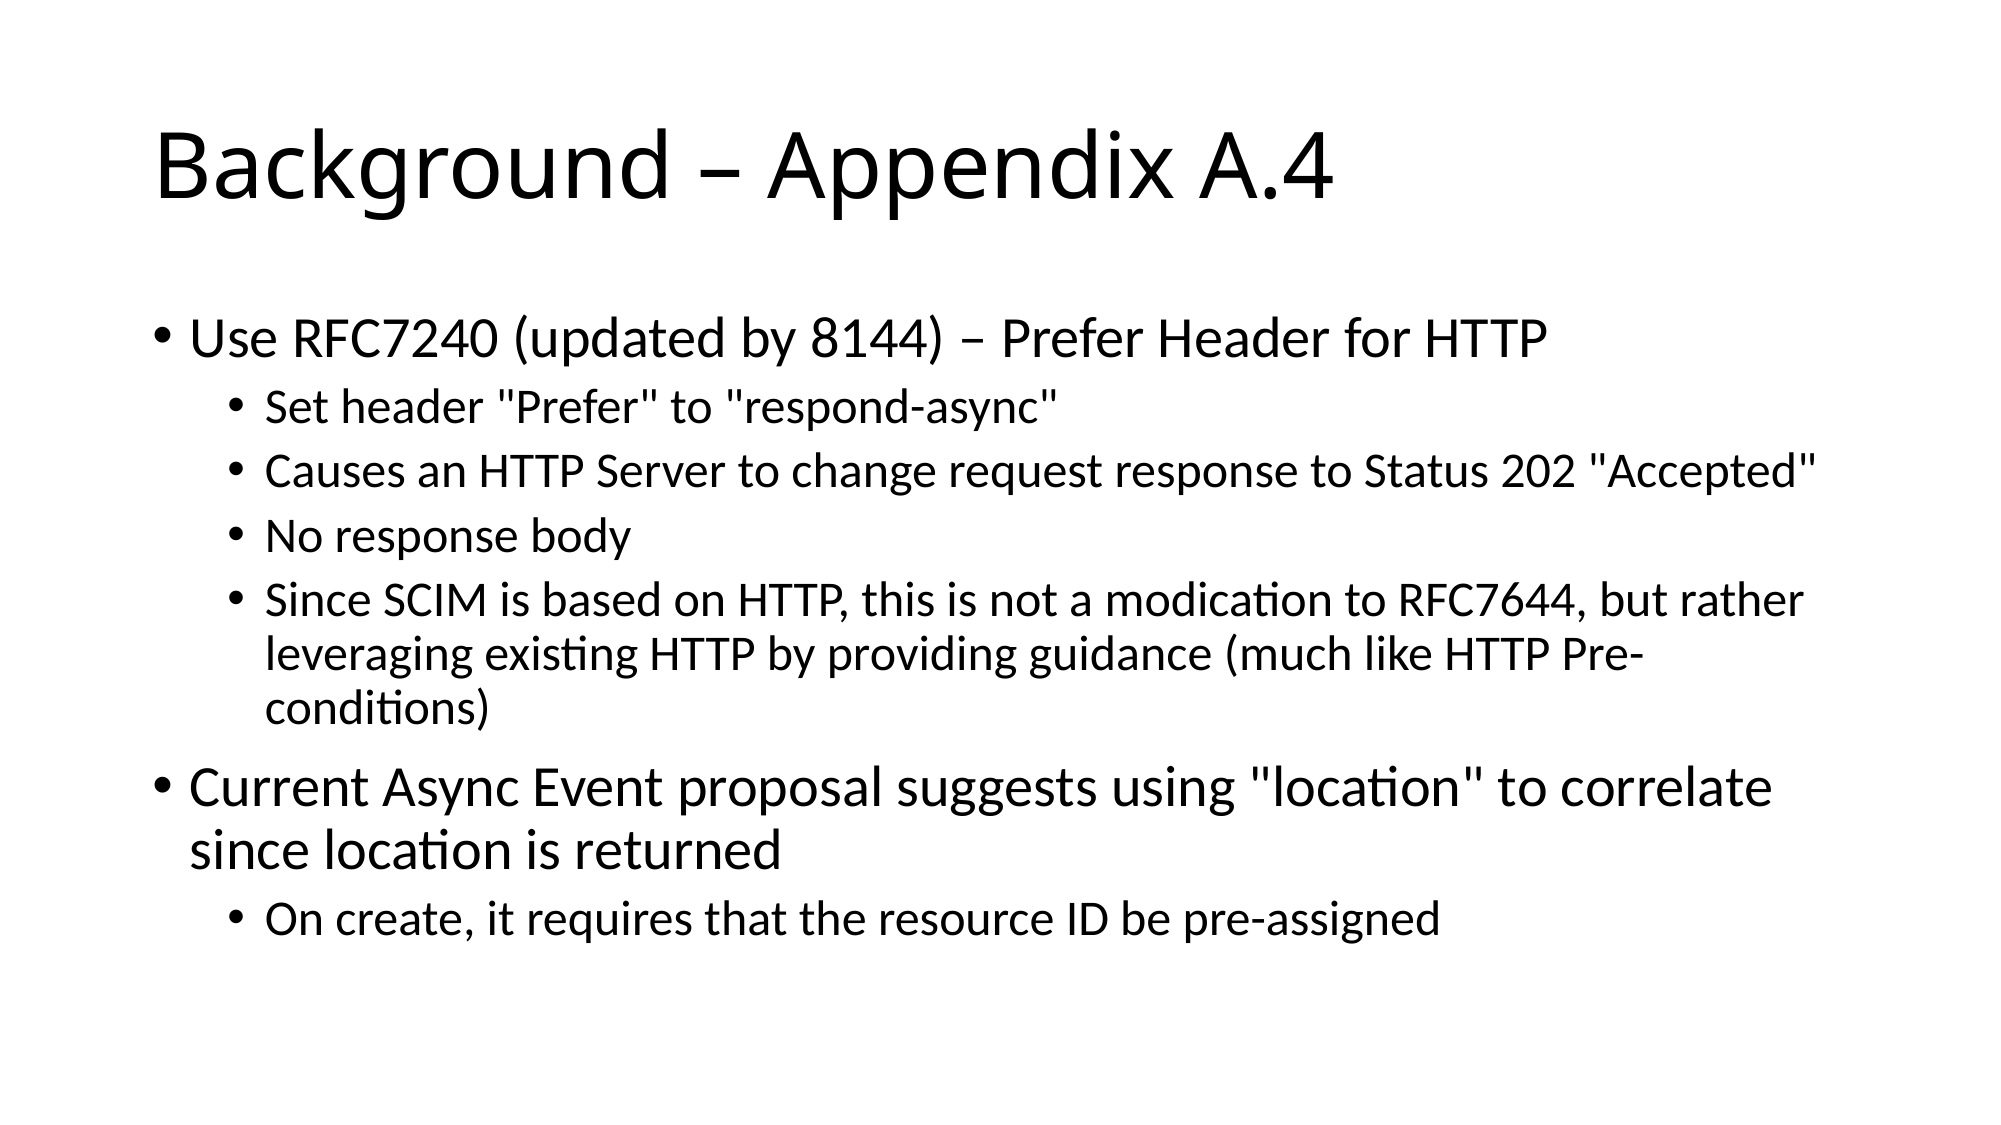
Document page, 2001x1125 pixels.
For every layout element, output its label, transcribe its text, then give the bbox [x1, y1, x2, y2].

list Use RFC7240 (updated by 8144) – Prefer Header for HTTP Set header "Prefer" to "respond-async" Causes an HTTP Server to change request response to Status 202 "Accepted" No response body Since SCIM is based on HTTP, this is not a modication to RFC7644, but rather leveraging existing HTTP by providing guidance (much like HTTP Pre-conditions) Current Async Event proposal suggests using "location" to correlate since location is returned On create, it requires that the resource ID be pre-assigned [137, 299, 1863, 1014]
title Background – Appendix A.4 [137, 59, 1863, 278]
